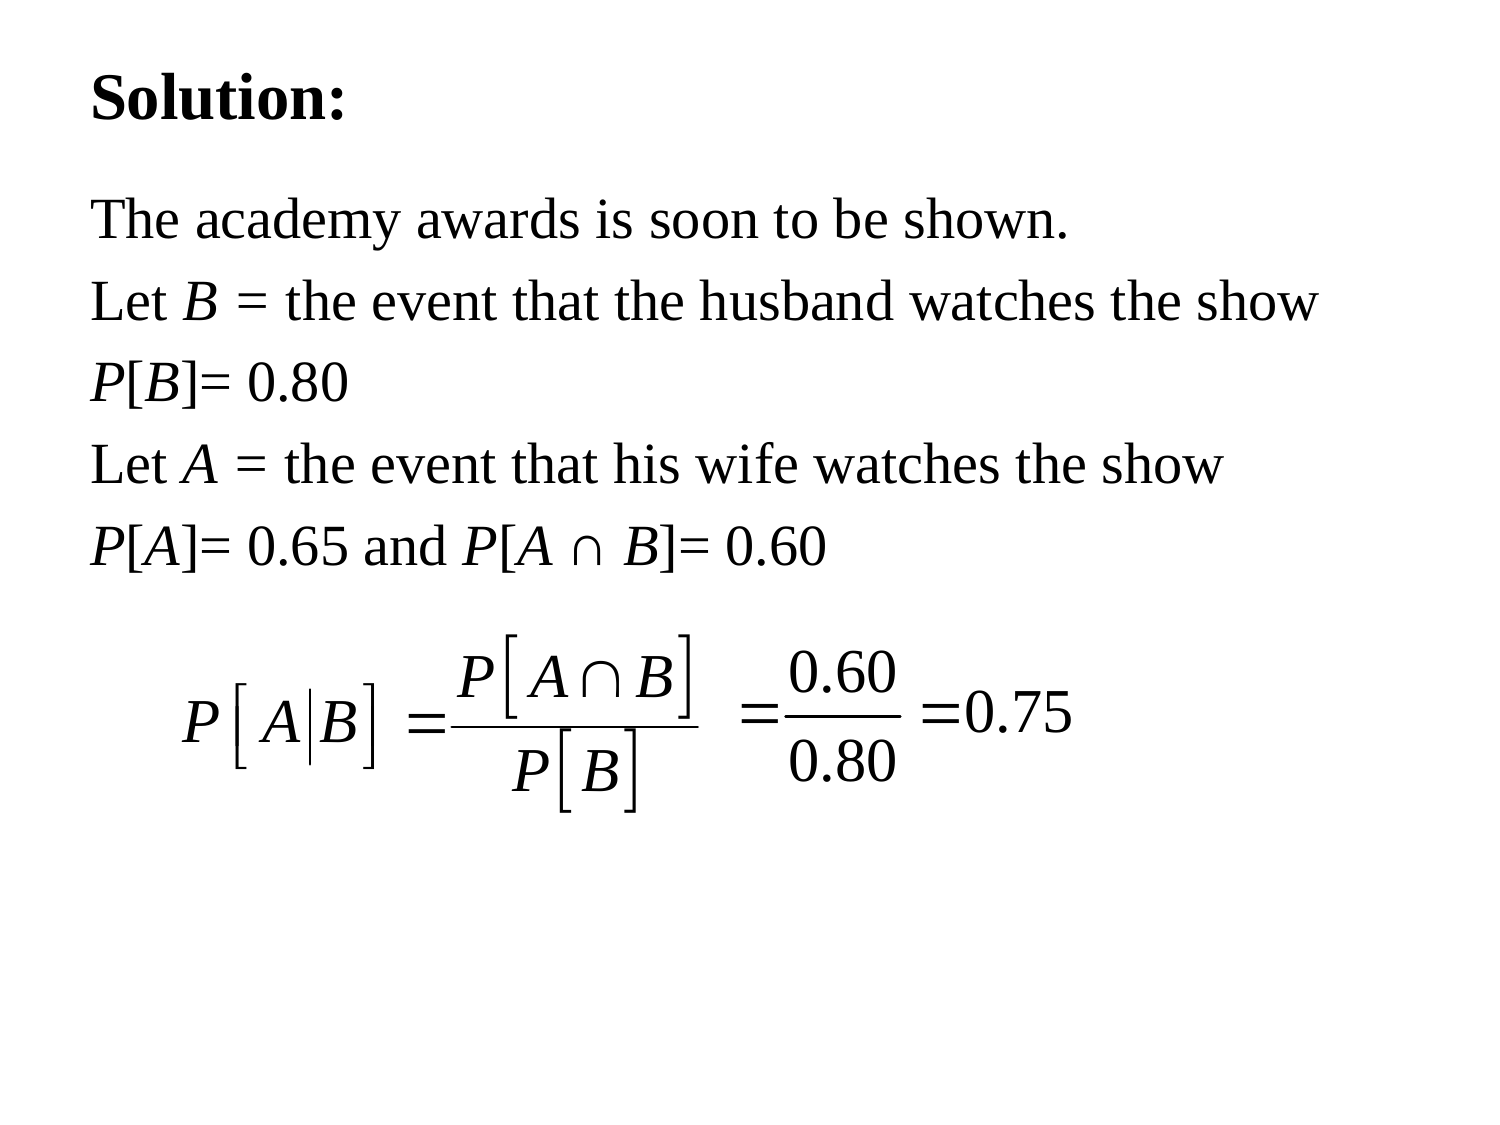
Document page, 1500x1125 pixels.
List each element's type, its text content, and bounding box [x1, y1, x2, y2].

title Solution: [75, 45, 1425, 172]
list The academy awards is soon to be shown. Let B = the event that the husband watches the show P[B]= 0.80 Let A = the event that his wife watches the show P[A]= 0.65 and P[A ∩ B]= 0.60 [75, 172, 1425, 1005]
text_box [726, 632, 1086, 795]
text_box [170, 633, 713, 826]
